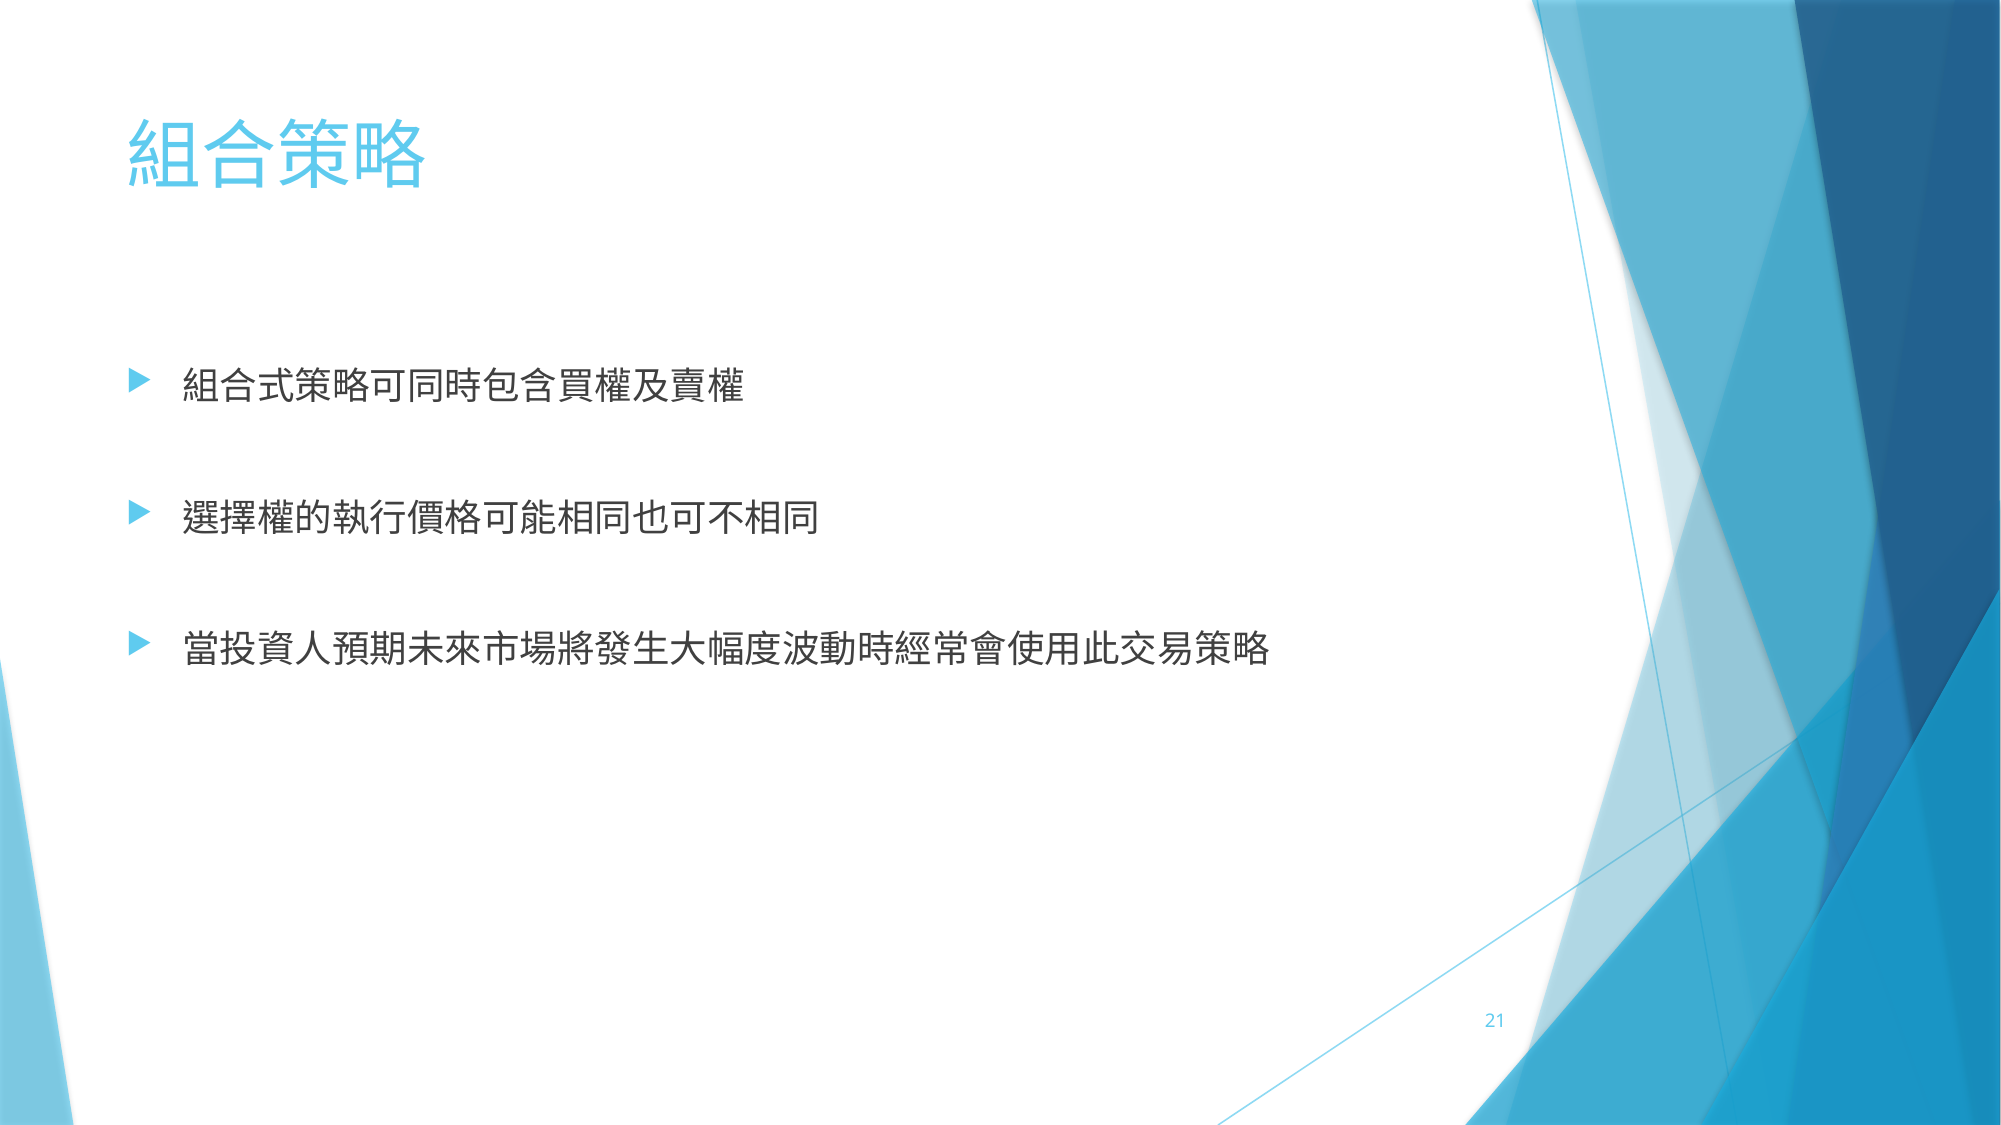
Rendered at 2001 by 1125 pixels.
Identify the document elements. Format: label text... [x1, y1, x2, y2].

slide_number 21 [1409, 991, 1522, 1051]
title 組合策略 [111, 99, 1522, 317]
list 組合式策略可同時包含買權及賣權 選擇權的執行價格可能相同也可不相同 當投資人預期未來市場將發生大幅度波動時經常會使用此交易策略 [111, 354, 1522, 992]
